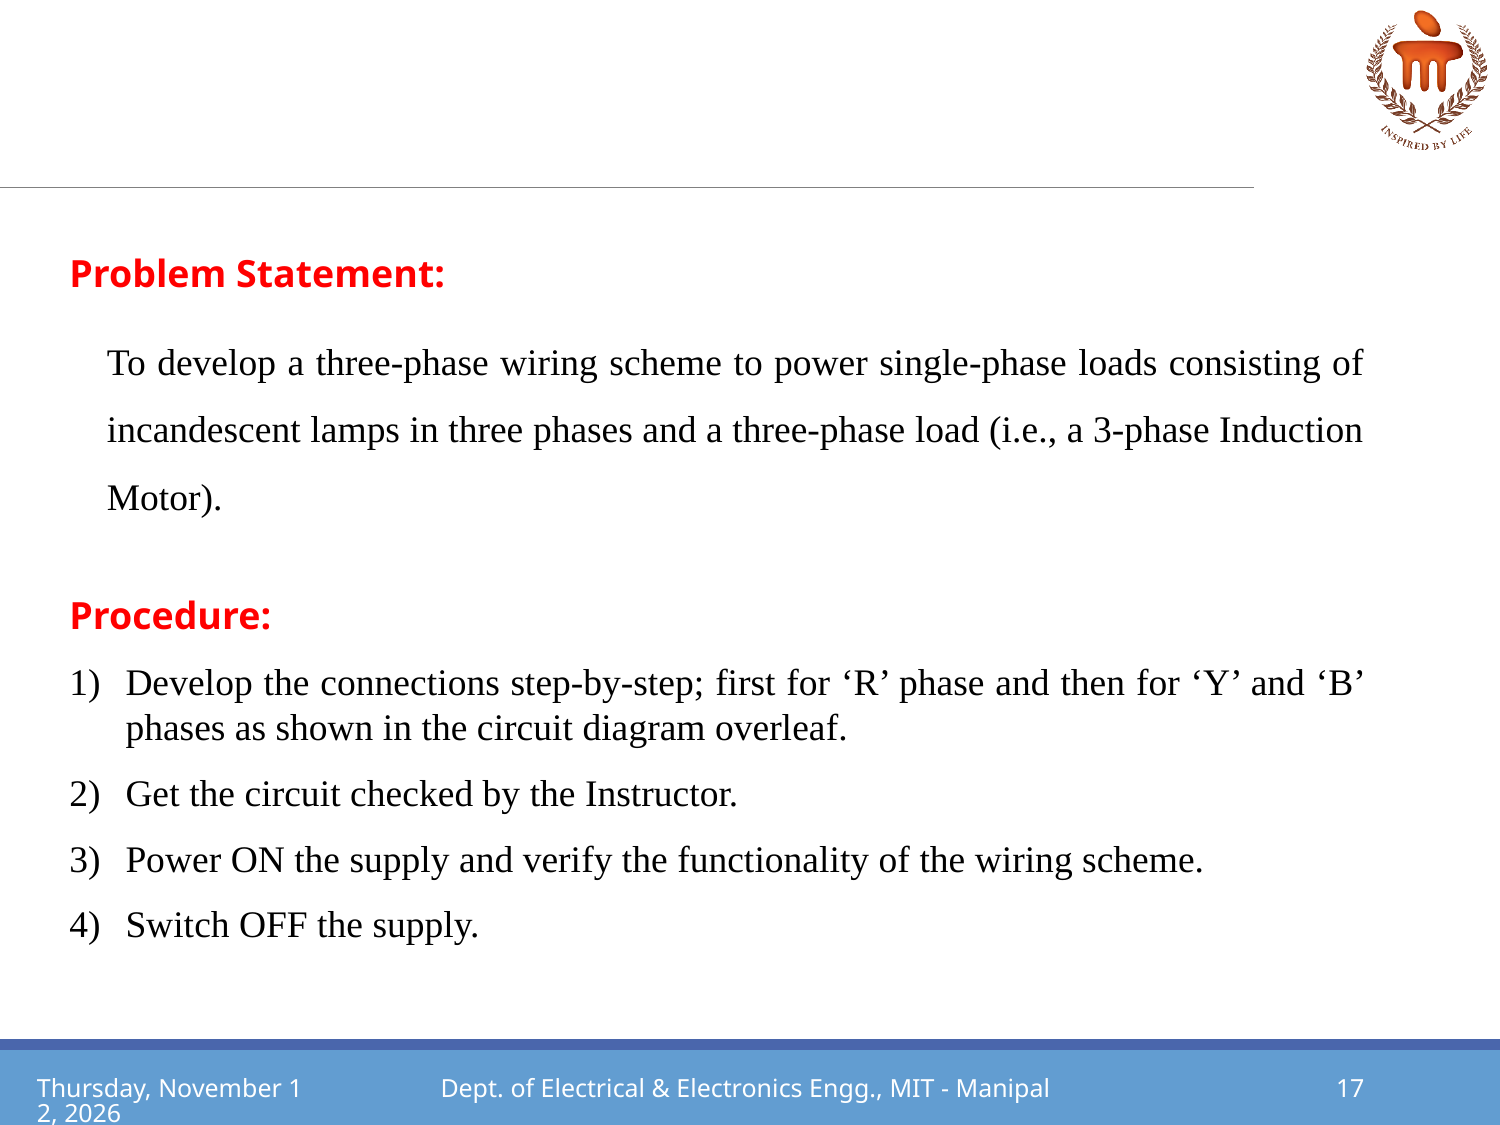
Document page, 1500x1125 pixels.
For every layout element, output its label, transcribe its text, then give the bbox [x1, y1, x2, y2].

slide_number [21, 1059, 327, 1120]
text_box Problem Statement: To develop a three-phase wiring scheme to power single-phase loads consisting of incandescent lamps in three phases and a three-phase load (i.e., a 3-phase Induction Motor). Procedure: Develop the connections step-by-step; first for ‘R’ phase and then for ‘Y’ and ‘B’ phases as shown in the circuit diagram overleaf. Get the circuit checked by the Instructor. Power ON the supply and verify the functionality of the wiring scheme. Switch OFF the supply. [54, 219, 1380, 1019]
footer Dept. of Electrical & Electronics Engg., MIT - Manipal [404, 1059, 1088, 1120]
slide_number 17 [1218, 1059, 1380, 1120]
picture [1362, 8, 1492, 151]
